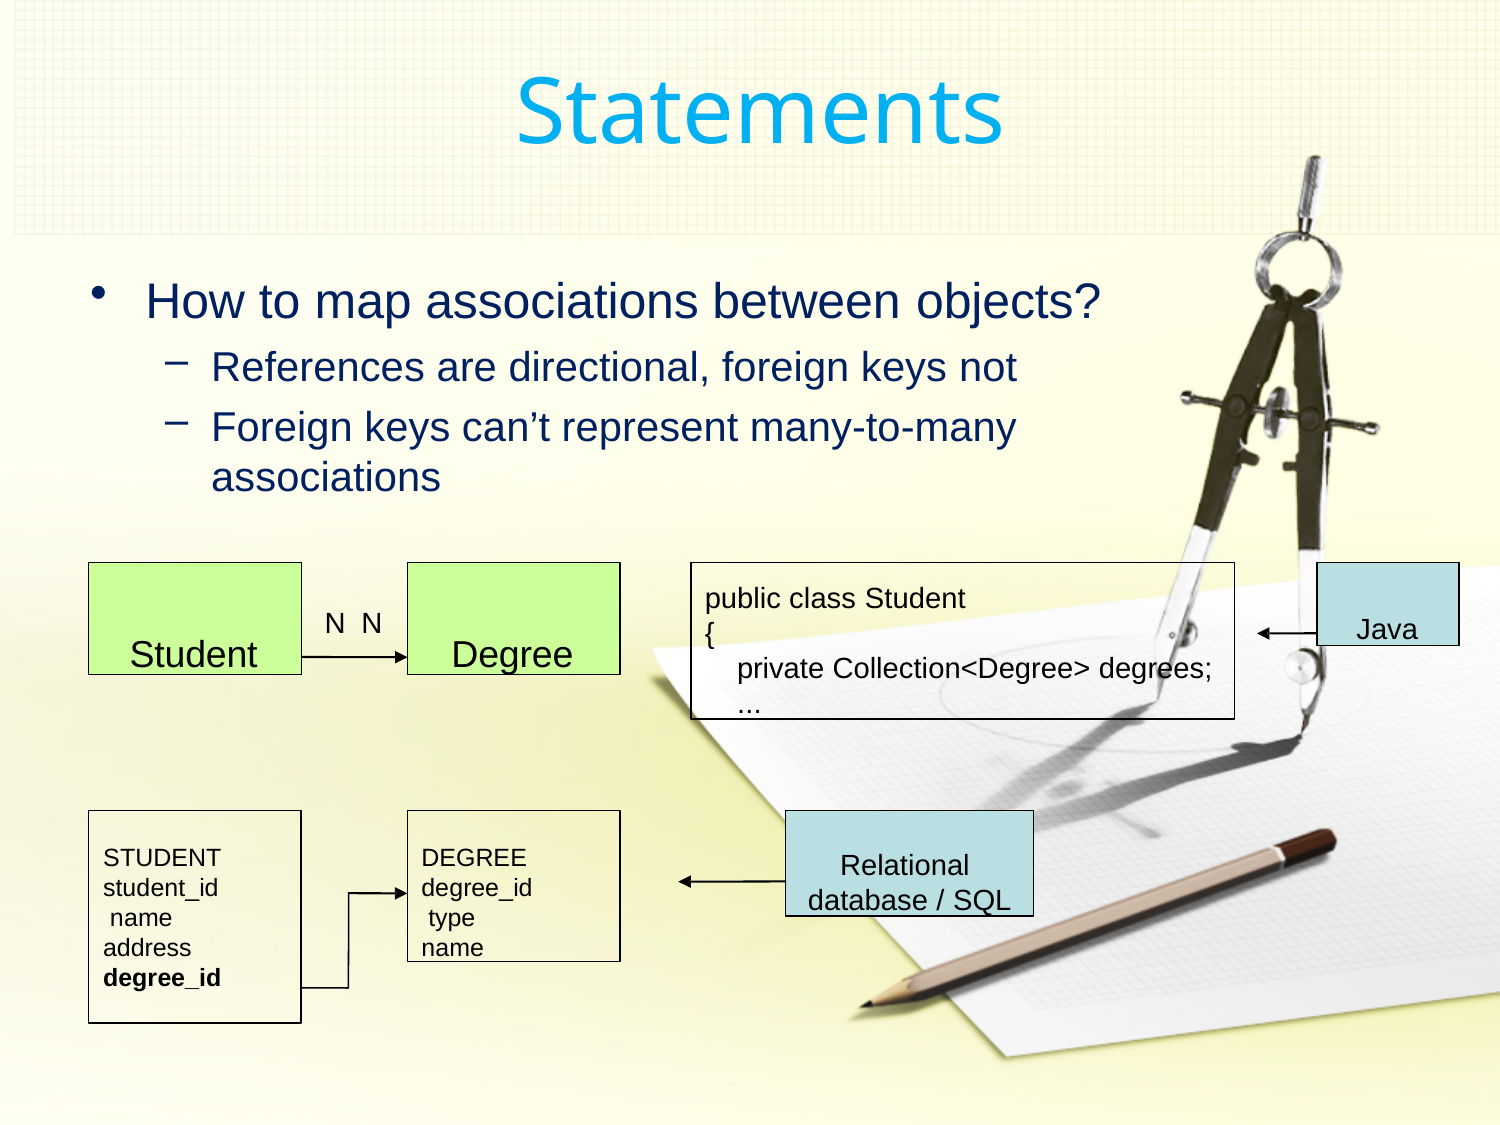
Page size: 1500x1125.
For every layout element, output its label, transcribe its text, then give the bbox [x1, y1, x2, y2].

text_box Java [1316, 562, 1459, 646]
title Statements [142, 13, 1180, 201]
picture [0, 0, 1500, 1125]
text_box public class Student { private Collection<Degree> degrees; ... [690, 562, 1235, 720]
text_box DEGREE degree_id type name [407, 810, 620, 962]
text_box [88, 810, 301, 1024]
text_box How to map associations between objects? References are directional, foreign keys not Foreign keys can’t represent many-to-many associations [87, 268, 1258, 500]
text_box [301, 650, 408, 664]
text_box [348, 887, 408, 900]
text_box STUDENT student_id name address degree_id [101, 841, 224, 992]
text_box Degree [407, 562, 620, 675]
text_box [678, 875, 787, 888]
text_box Relational database / SQL [785, 810, 1034, 917]
text_box [1256, 627, 1318, 640]
text_box N N [322, 604, 387, 640]
text_box Student [88, 562, 302, 675]
